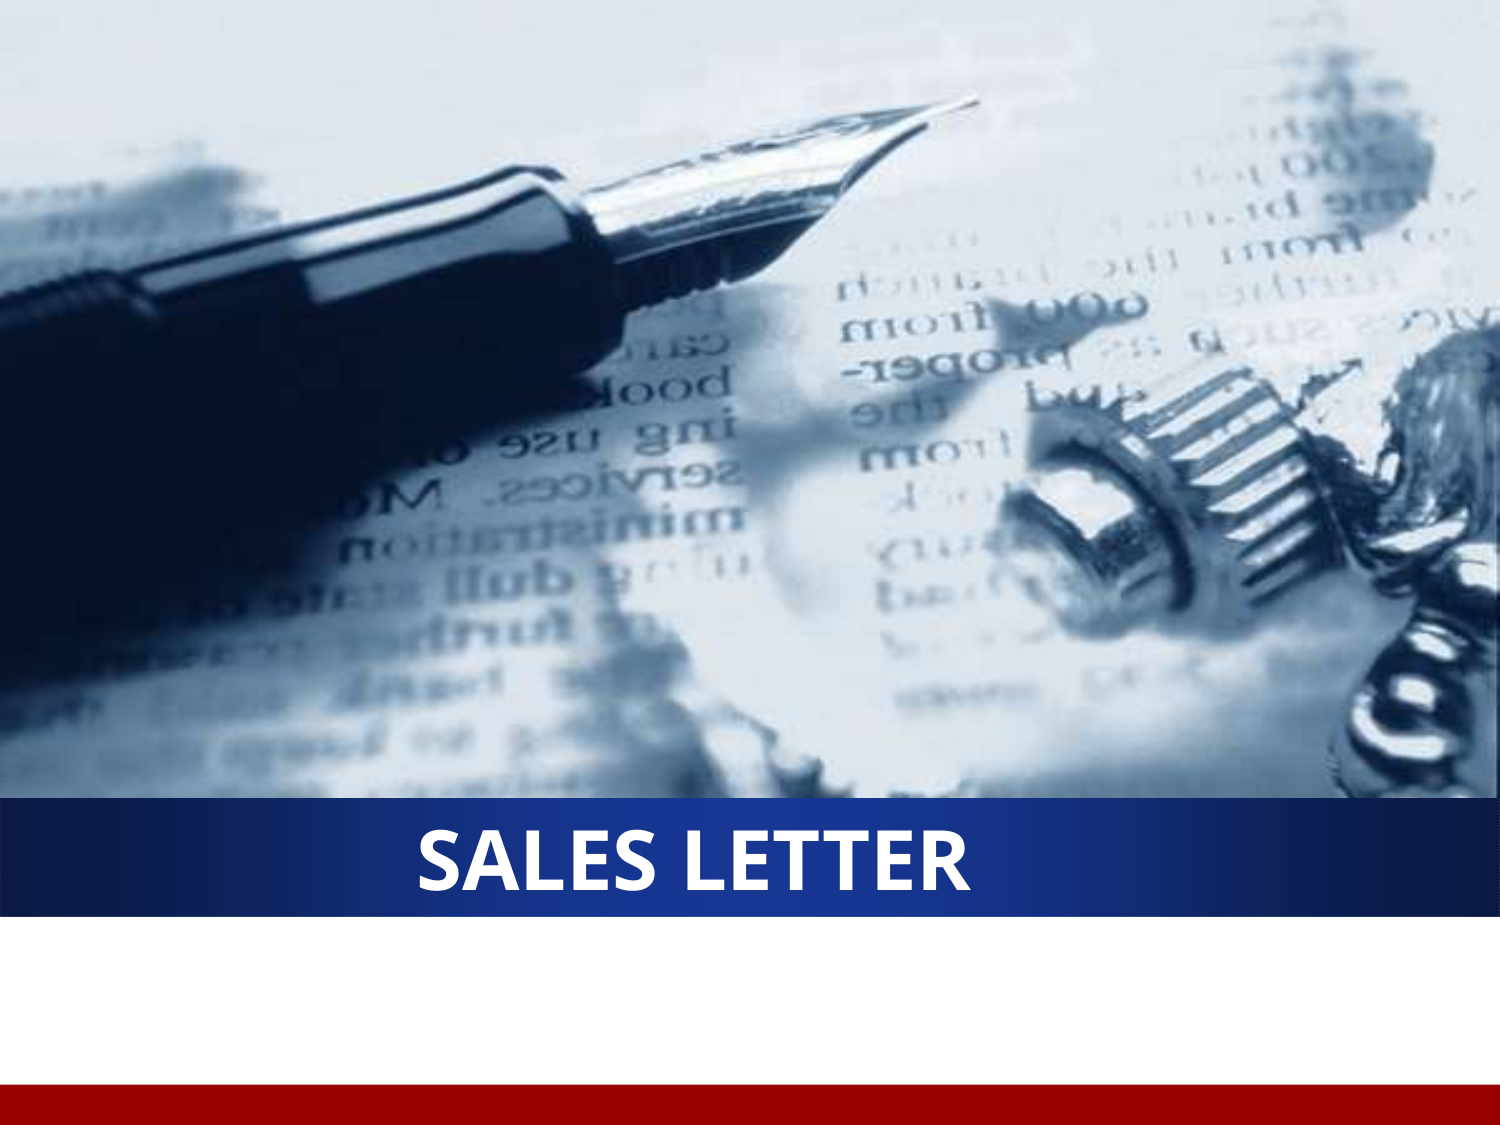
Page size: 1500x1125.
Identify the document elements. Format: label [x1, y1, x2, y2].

text_box [0, 1084, 1500, 1125]
text_box [0, 0, 1500, 918]
